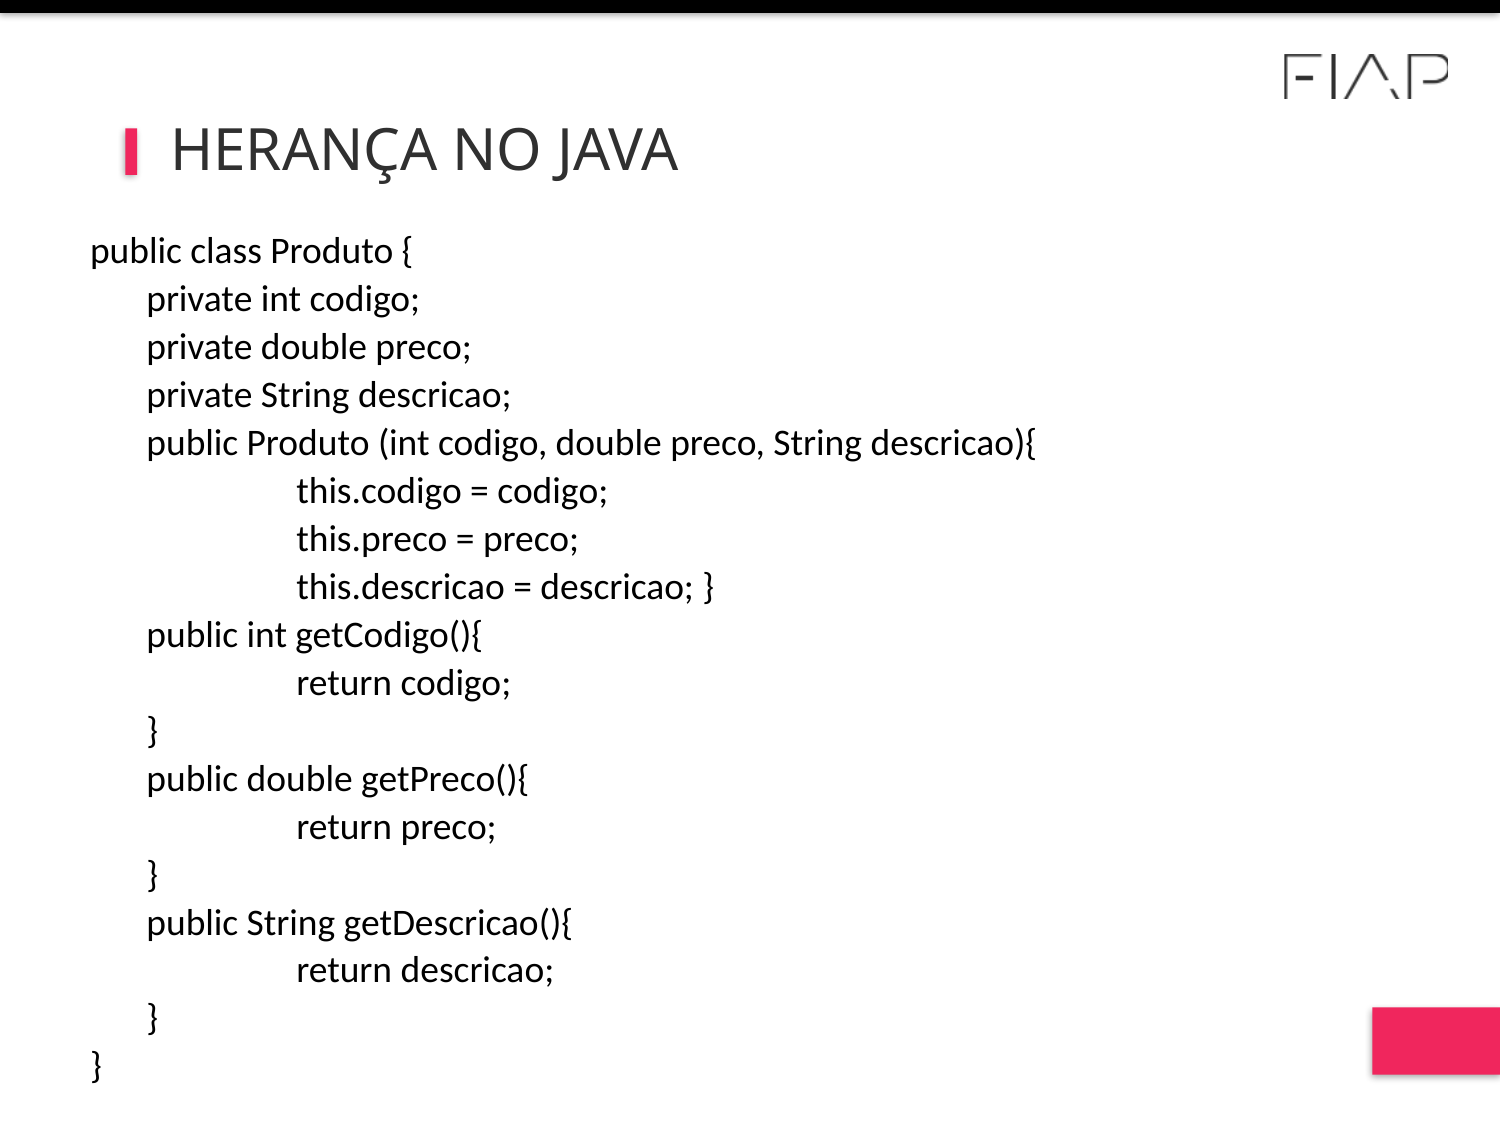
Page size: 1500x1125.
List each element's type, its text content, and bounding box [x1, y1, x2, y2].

picture [1283, 53, 1449, 99]
text_box [125, 128, 138, 176]
text_box [1372, 1007, 1500, 1075]
list public class Produto { private int codigo; private double preco; private String descricao; public Produto (int codigo, double preco, String descricao){ this.codigo = codigo; this.preco = preco; this.descricao = descricao; } public int getCodigo(){ return codigo; } public double getPreco(){ return preco; } public String getDescricao(){ return descricao; } } [75, 223, 1373, 967]
text_box HERANÇA NO JAVA [155, 112, 1364, 191]
text_box [0, 0, 1500, 14]
